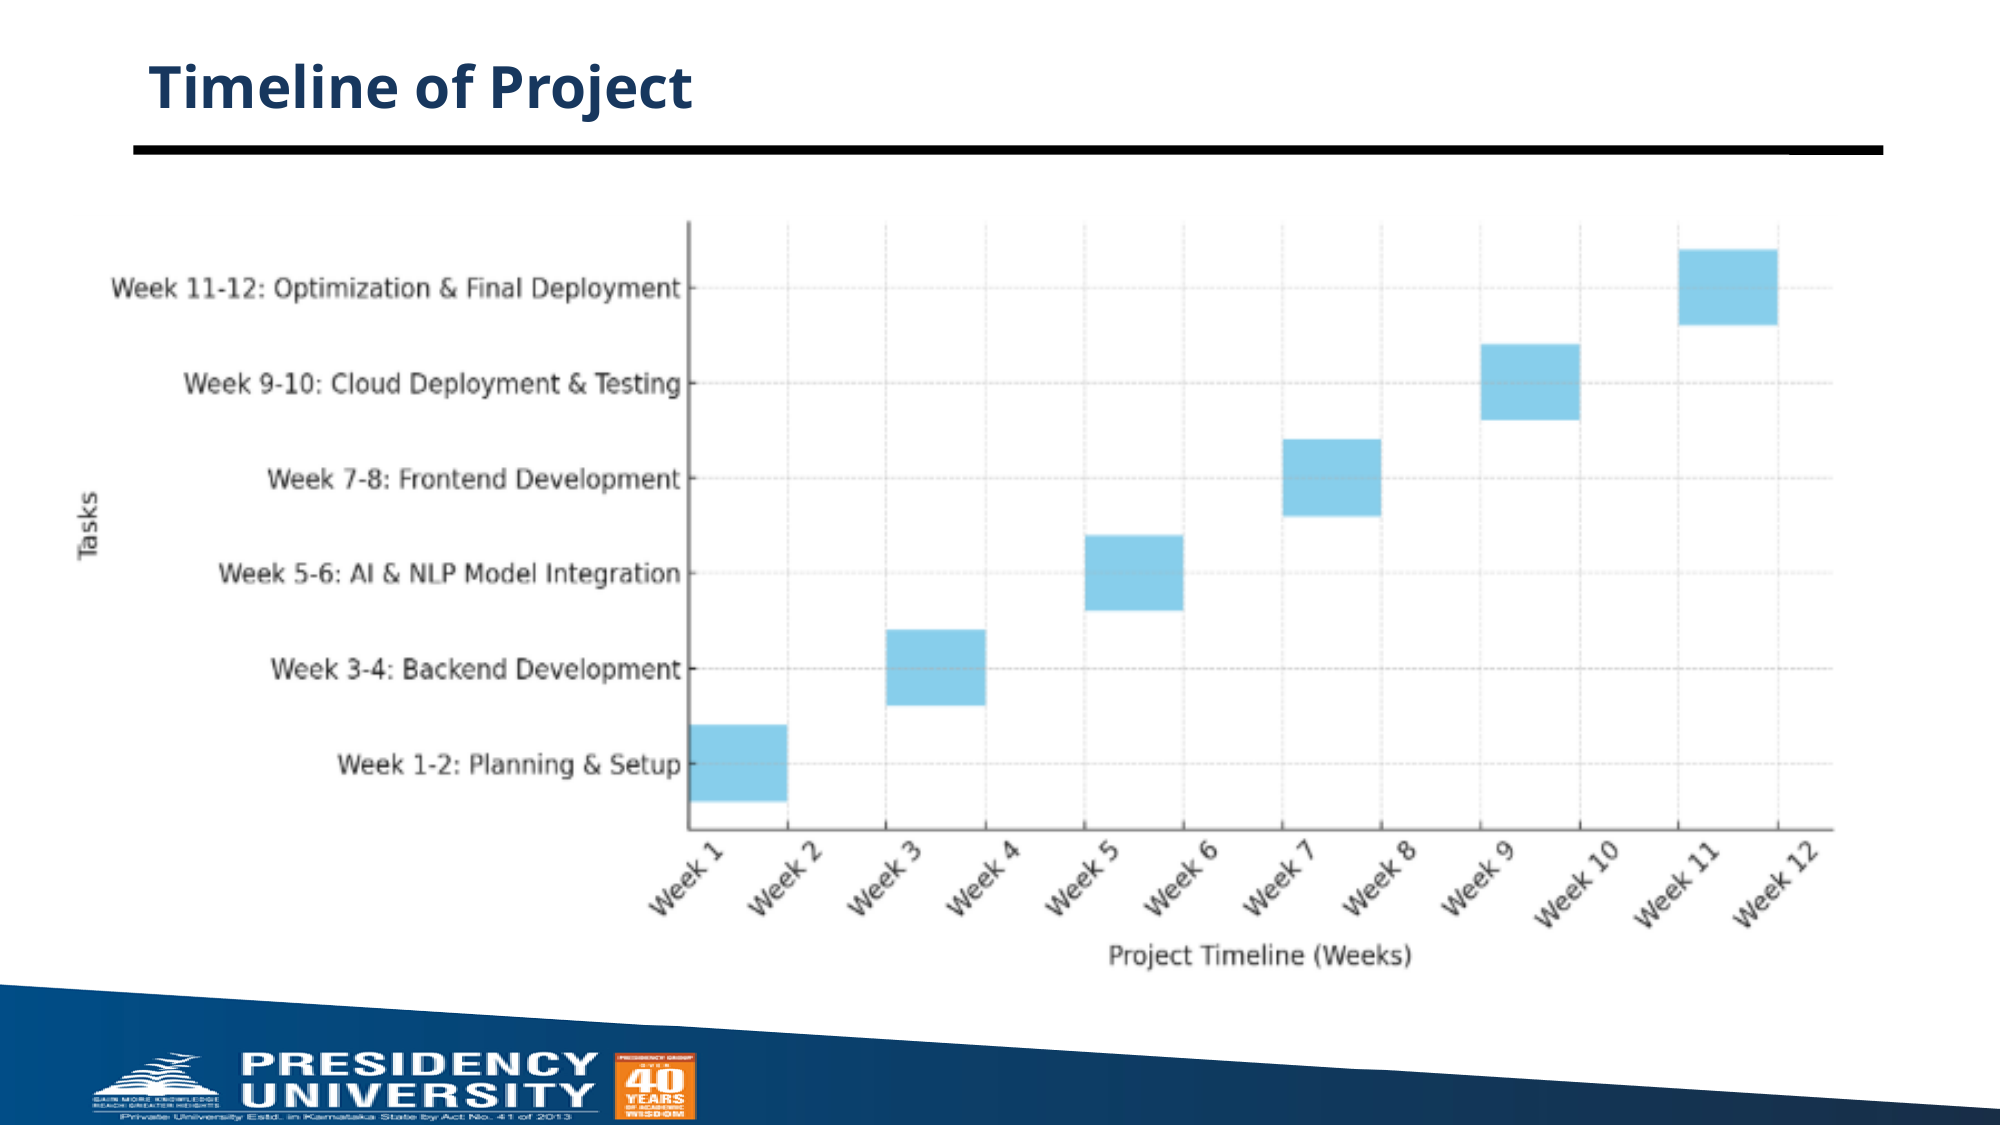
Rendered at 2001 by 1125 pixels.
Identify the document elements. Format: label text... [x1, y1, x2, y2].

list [72, 214, 1838, 983]
picture [0, 982, 2000, 1125]
title Timeline of Project [133, 45, 1884, 125]
